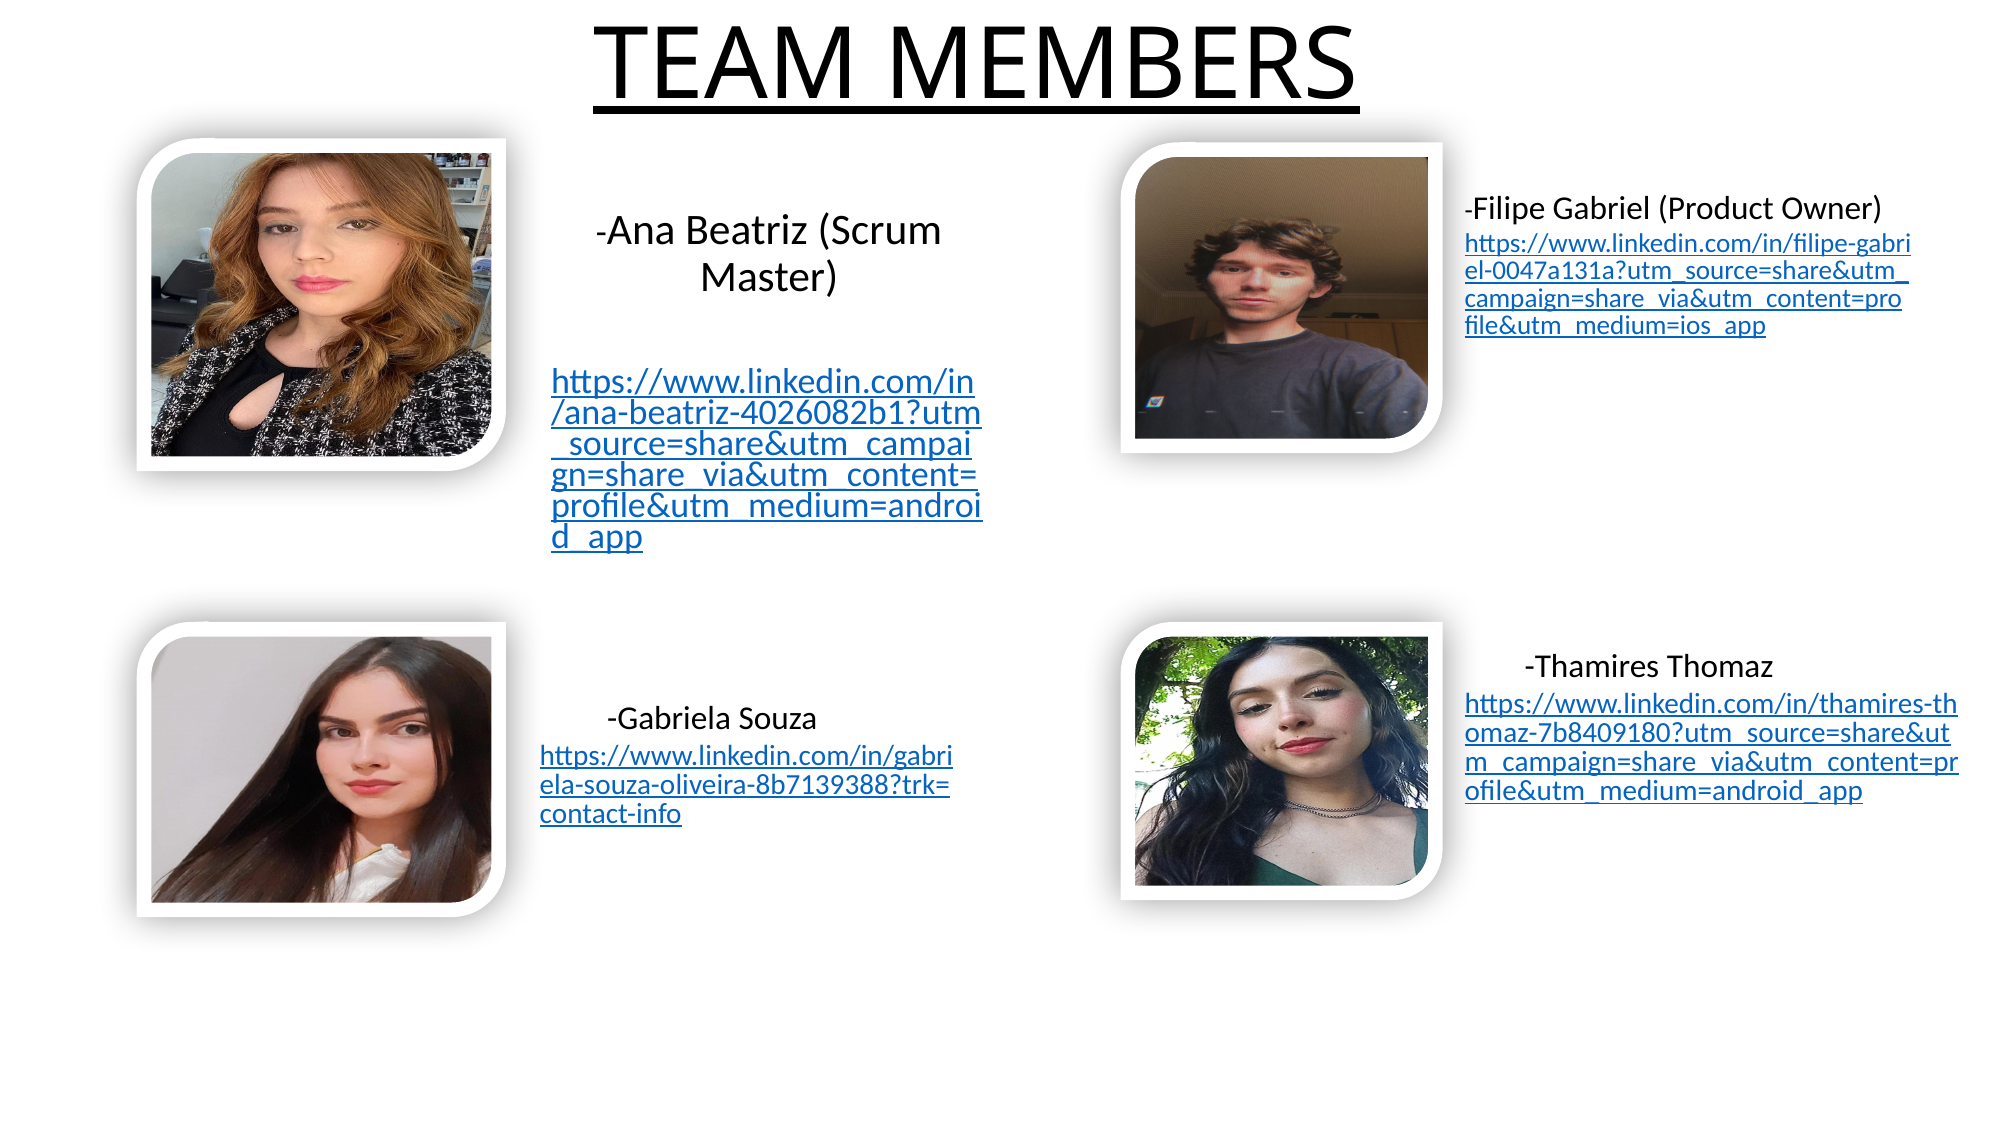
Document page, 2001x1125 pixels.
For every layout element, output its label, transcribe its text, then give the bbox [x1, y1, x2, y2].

picture [1127, 149, 1436, 446]
text_box -Filipe Gabriel (Product Owner) https://www.linkedin.com/in/filipe-gabriel-0047a131a?utm_source=share&utm_campaign=share_via&utm_content=profile&utm_medium=ios_app [1471, 178, 1927, 299]
title TEAM MEMBERS [226, 0, 1727, 128]
subtitle -Ana Beatriz (Scrum Master) https://www.linkedin.com/in/ana-beatriz-4026082b1?utm_source=share&utm_campaign=share_via&utm_content=profile&utm_medium=android_app [536, 199, 1003, 411]
picture [144, 629, 499, 910]
text_box -Thamires Thomaz https://www.linkedin.com/in/thamires-thomaz-7b8409180?utm_source=share&utm_campaign=share_via&utm_content=profile&utm_medium=android_app [1469, 636, 1975, 727]
picture [144, 145, 499, 464]
picture [1127, 629, 1436, 893]
text_box -Gabriela Souza https://www.linkedin.com/in/gabriela-souza-oliveira-8b7139388?trk=contact-info [534, 688, 977, 779]
